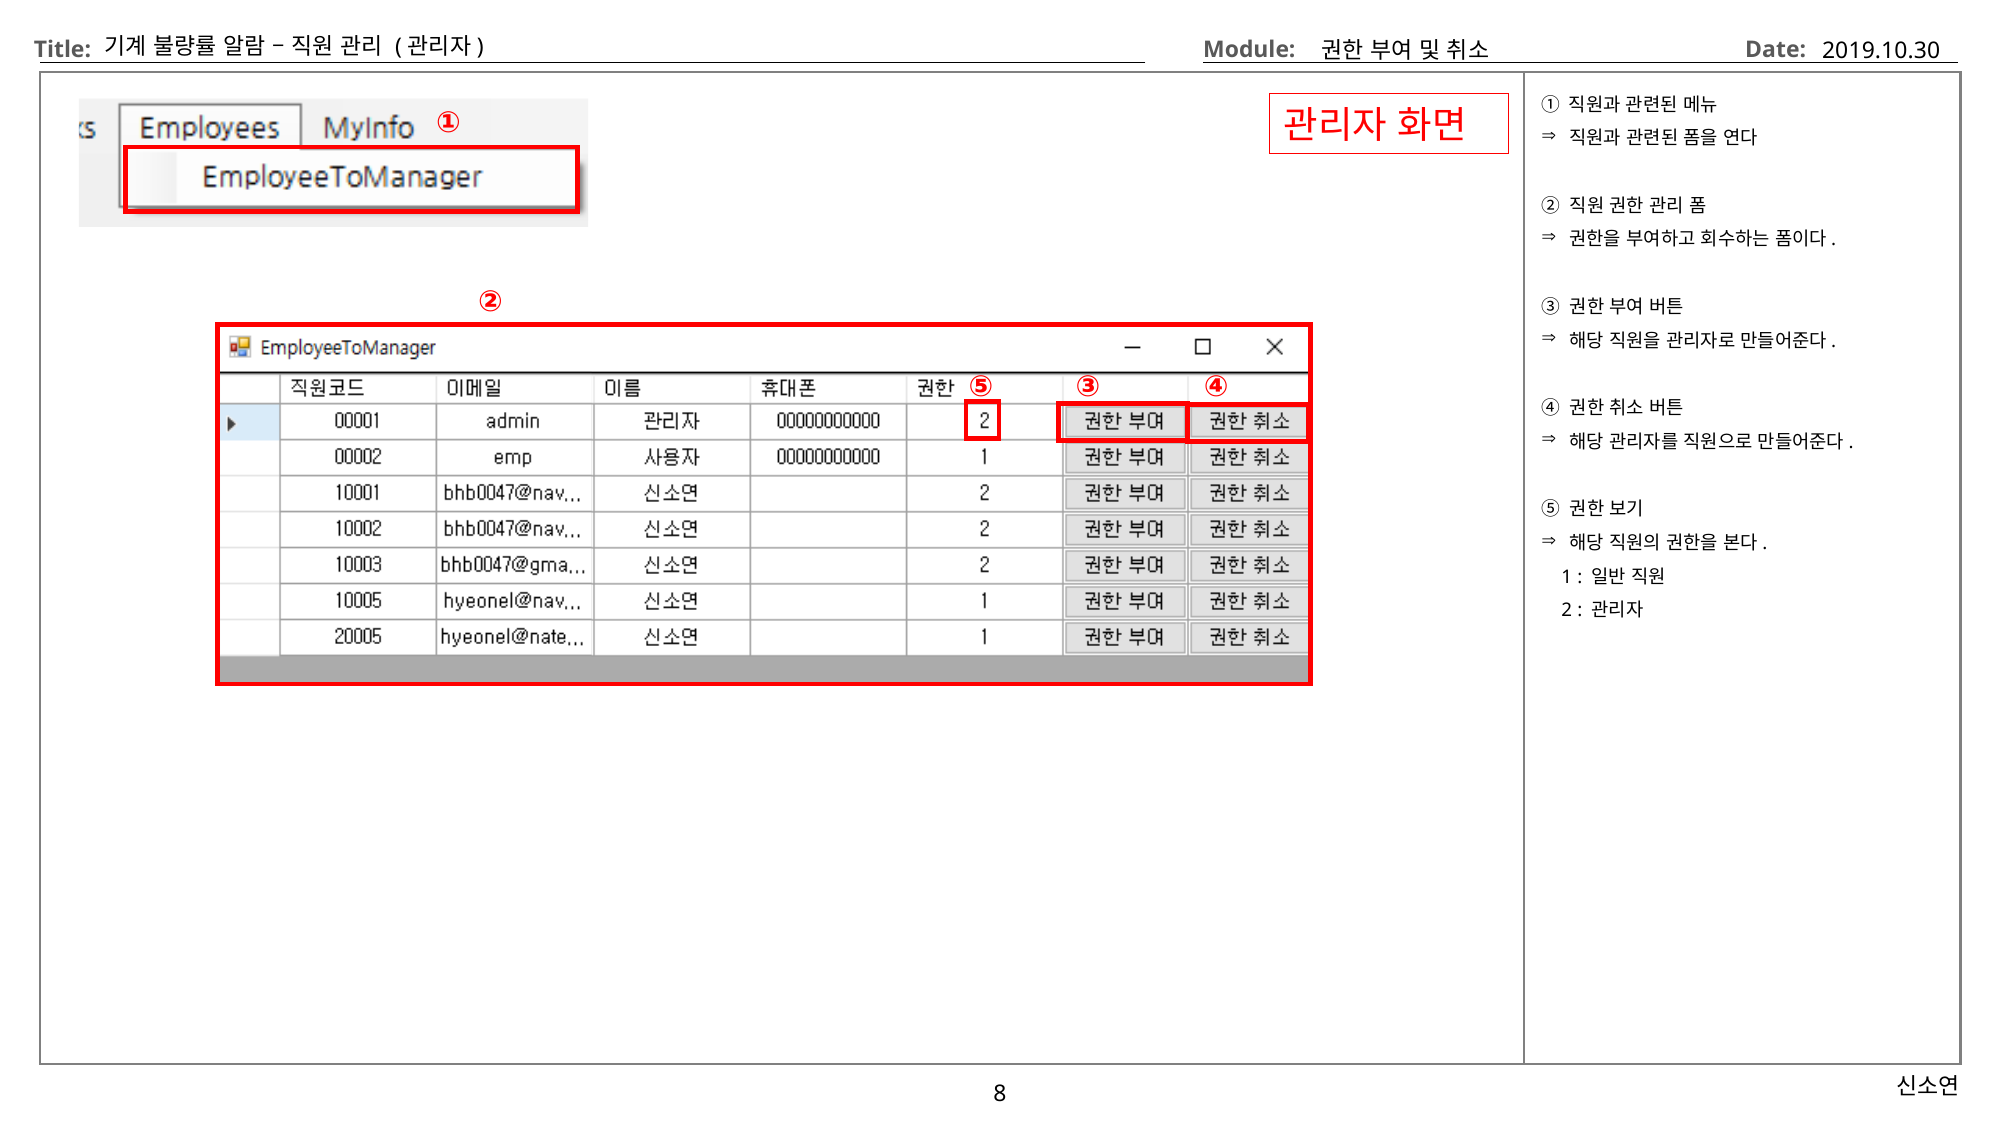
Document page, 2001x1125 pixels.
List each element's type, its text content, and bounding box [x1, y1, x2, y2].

title 기계 불량률 알람 – 직원 관리 (관리자) [104, 29, 1123, 66]
list 신소연 [1526, 1067, 1960, 1103]
text_box ② [463, 275, 518, 325]
picture [78, 94, 589, 227]
picture [217, 325, 1311, 686]
text_box 관리자 화면 [1269, 93, 1509, 154]
list 권한 부여 및 취소 [1321, 31, 1651, 67]
text_box ① 직원과 관련된 메뉴 직원과 관련된 폼을 연다 ② 직원 권한 관리 폼 권한을 부여하고 회수하는 폼이다. ③ 권한 부여 버튼 해당 직원을 관리자로 만들어준다. ④ 권한 취소 버튼 해당 관리자를 직원으로 만들어준다. ⑤ 권한 보기 해당 직원의 권한을 본다. 1 : 일반 직원 2 : 관리자 [1526, 73, 1960, 628]
list 2019.10.30 [1822, 31, 1990, 67]
